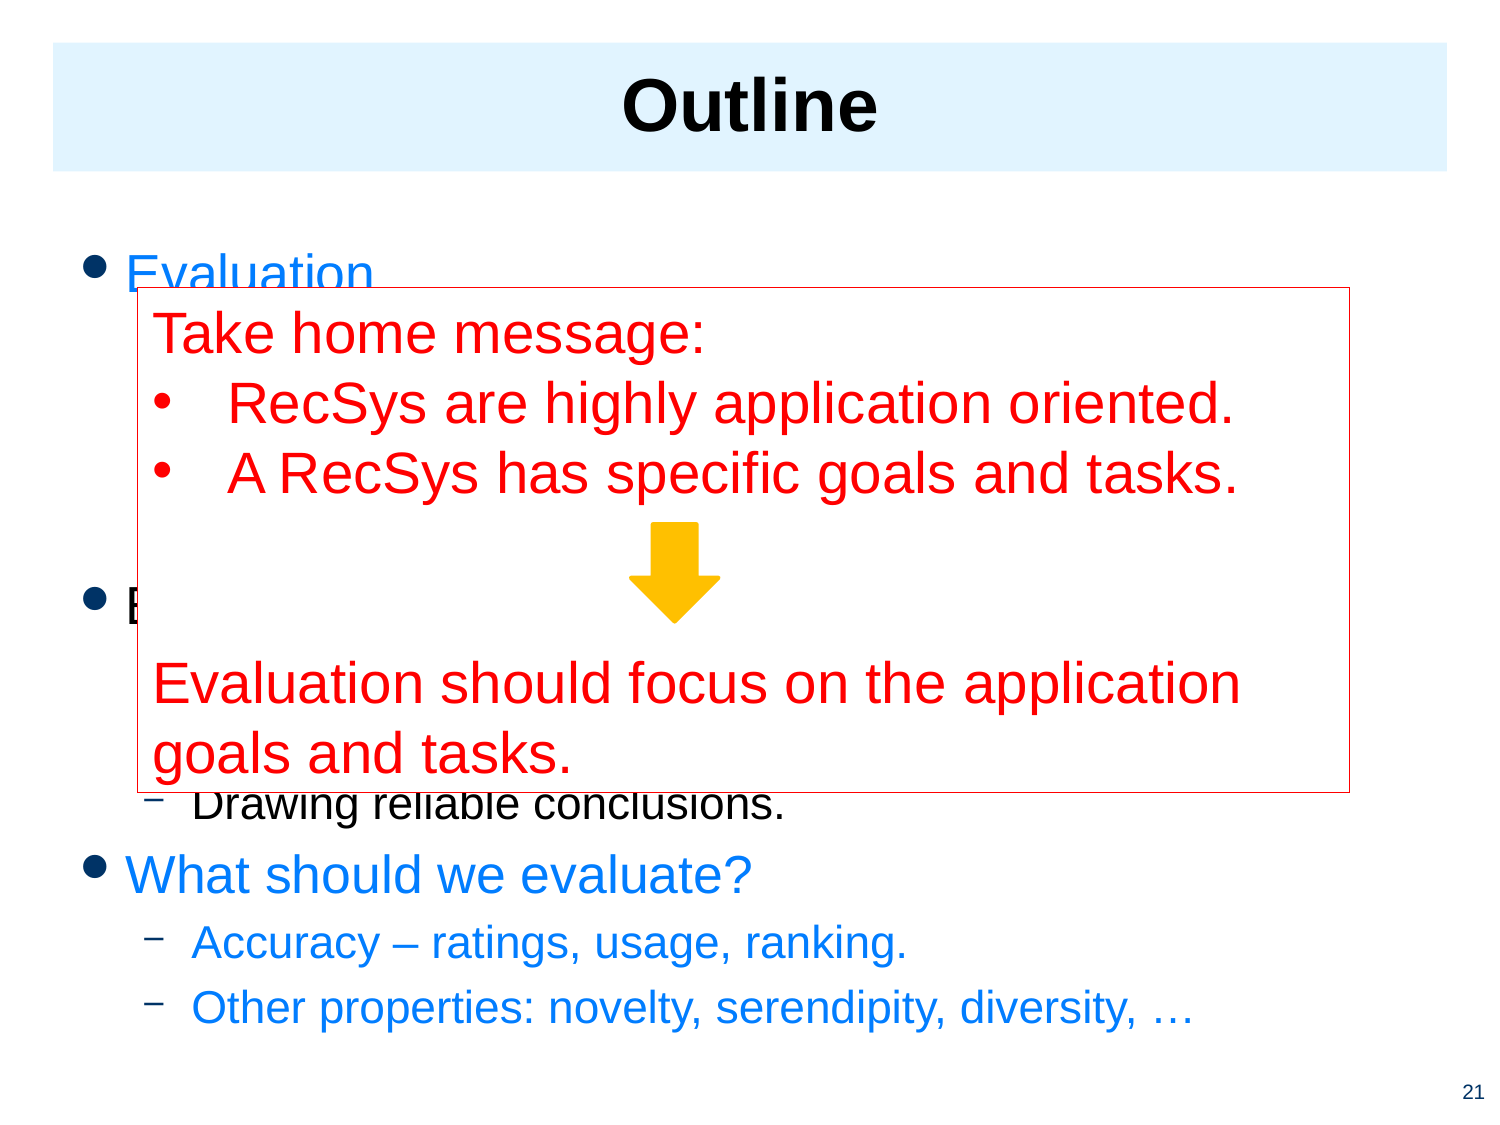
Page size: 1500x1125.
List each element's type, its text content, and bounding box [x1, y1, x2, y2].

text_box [137, 287, 1351, 798]
slide_number 21 [1439, 1051, 1500, 1112]
list Evaluation What is an evaluation? Why should we evaluate? The selection problem. Task-oriented selection. Evaluation protocols Online, user studies, offline Simulations. Drawing reliable conclusions. What should we evaluate? Accuracy – ratings, usage, ranking. Other properties: novelty, serendipity, diversity, … [64, 231, 1436, 1047]
title Outline [53, 42, 1447, 172]
